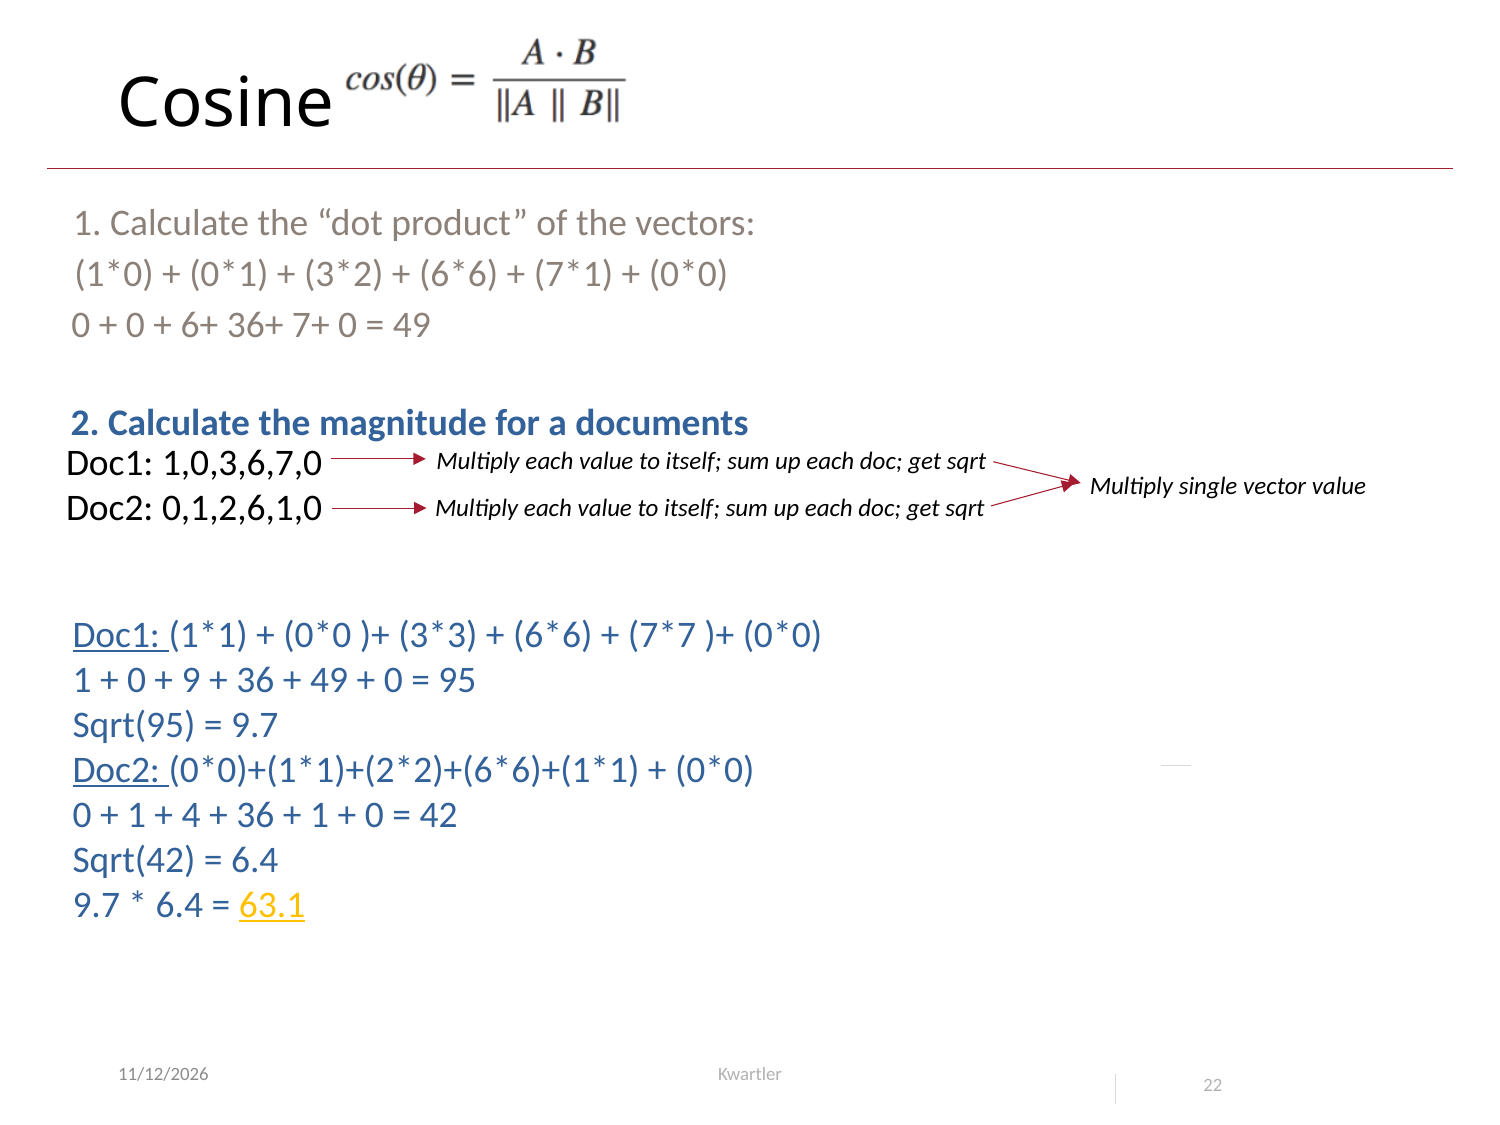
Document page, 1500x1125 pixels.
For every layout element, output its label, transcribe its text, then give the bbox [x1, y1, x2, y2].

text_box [54, 190, 776, 353]
text_box 2. Calculate the magnitude for a documents [55, 390, 765, 430]
title Cosine [103, 59, 1397, 157]
picture [332, 17, 636, 152]
text_box Multiply single vector value [1074, 462, 1382, 508]
text_box Doc1: (1*1) + (0*0 )+ (3*3) + (6*6) + (7*7 )+ (0*0) 1 + 0 + 9 + 36 + 49 + 0 = 95 Sqrt(95) = 9.7 Doc2: (0*0)+(1*1)+(2*2)+(6*6)+(1*1) + (0*0) 0 + 1 + 4 + 36 + 1 + 0 = 42 Sqrt(42) = 6.4 9.7 * 6.4 = 63.1 [57, 602, 847, 933]
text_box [49, 430, 1006, 537]
slide_number 22 [1188, 1042, 1330, 1103]
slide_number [103, 1042, 441, 1103]
footer Kwartler [496, 1042, 1004, 1103]
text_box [991, 482, 1075, 506]
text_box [993, 461, 1081, 484]
